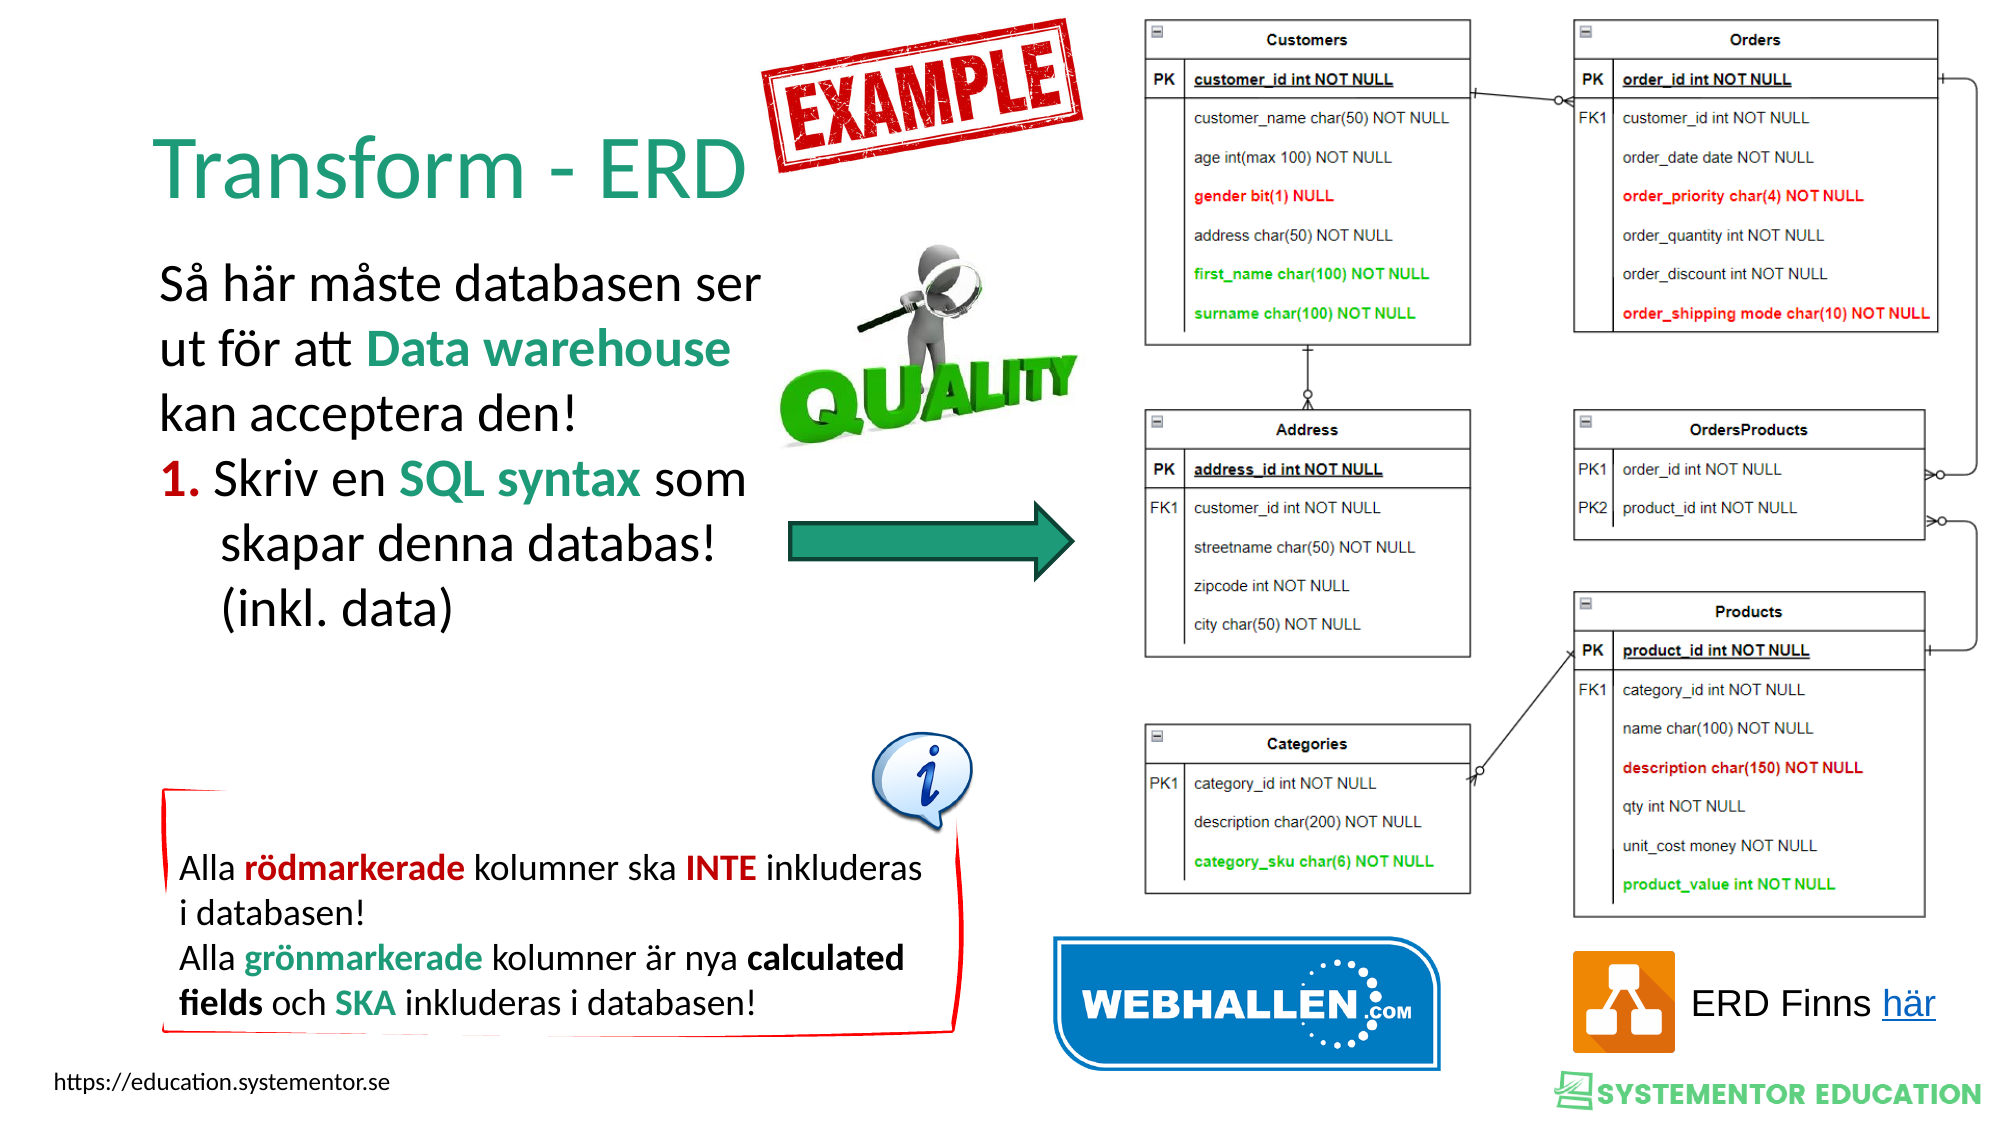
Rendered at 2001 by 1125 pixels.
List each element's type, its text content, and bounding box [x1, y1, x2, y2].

text_box Transform - ERD [137, 59, 1130, 278]
text_box Så här måste databasen ser ut för att Data warehouse kan acceptera den! 1. Skriv en SQL syntax som skapar denna databas! (inkl. data) [139, 278, 804, 671]
text_box [788, 500, 1076, 583]
picture [1135, 11, 1987, 925]
picture [1053, 935, 1441, 1072]
text_box Alla rödmarkerade kolumner ska INTE inkluderas i databasen! Alla grönmarkerade kolumner är nya calculated fields och SKA inkluderas i databasen! [160, 790, 962, 1037]
text_box ERD Finns här [1679, 971, 1952, 1032]
picture [758, 13, 1086, 178]
picture [771, 228, 1086, 465]
picture [863, 724, 981, 843]
picture [1572, 951, 1675, 1054]
picture [1545, 1058, 1995, 1125]
